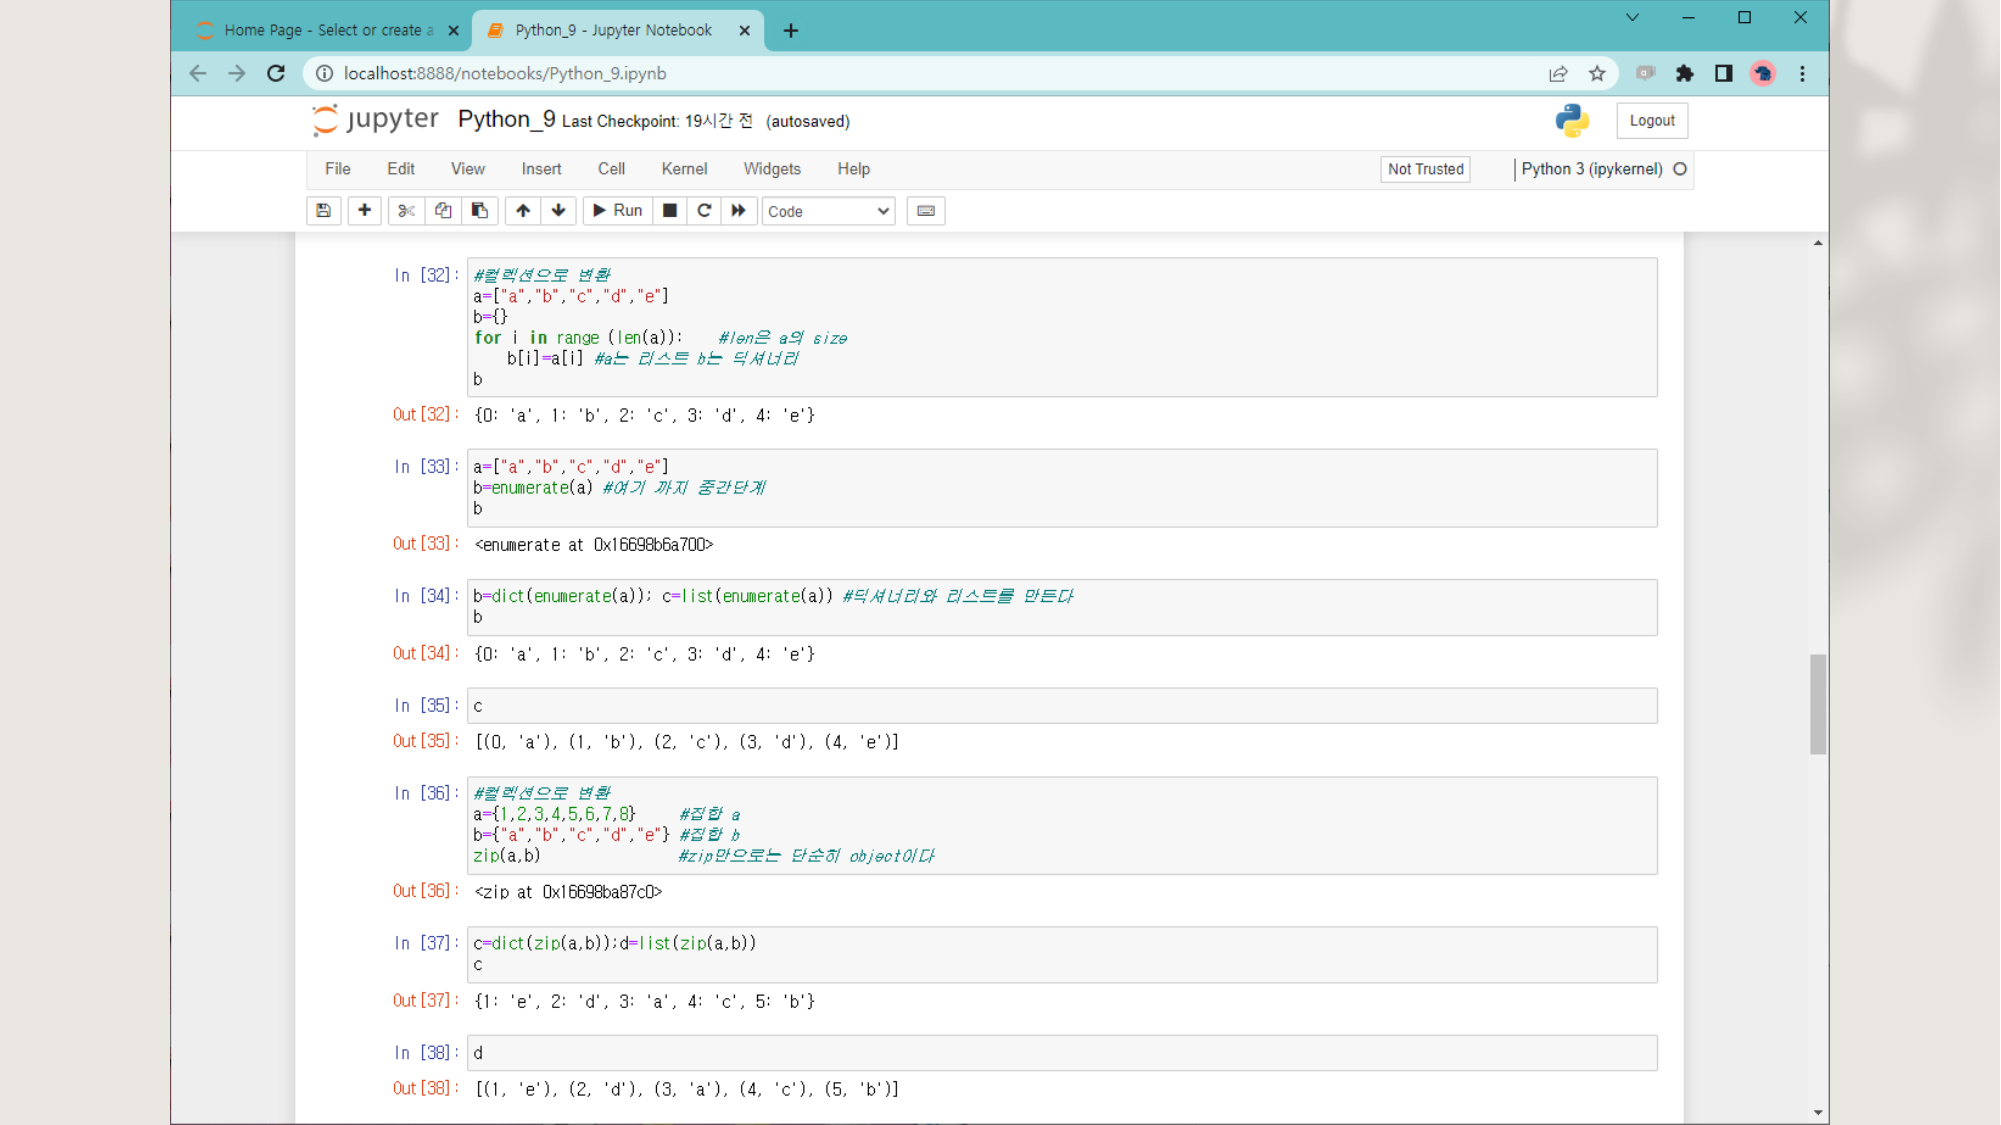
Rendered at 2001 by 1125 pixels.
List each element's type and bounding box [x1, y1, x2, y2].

picture [170, 0, 1830, 1125]
